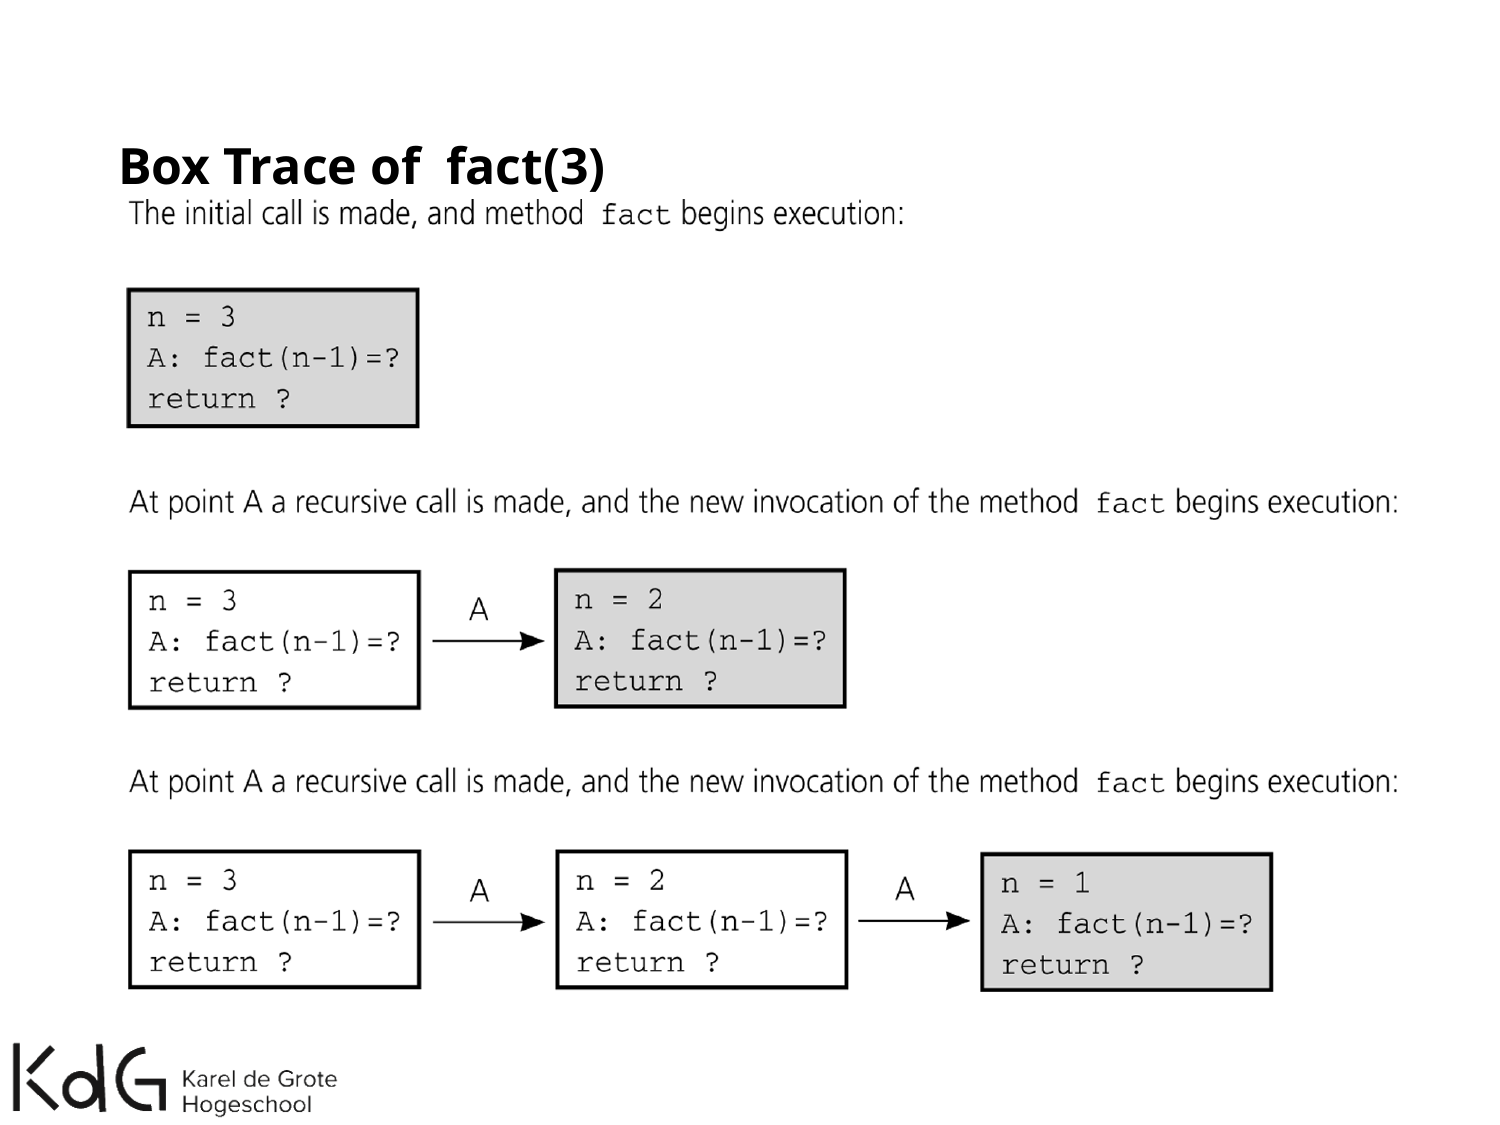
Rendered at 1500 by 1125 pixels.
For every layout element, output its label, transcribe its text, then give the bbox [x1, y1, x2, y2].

picture [126, 199, 1397, 992]
title Box Trace of fact(3) [103, 59, 1397, 278]
picture [0, 997, 383, 1125]
